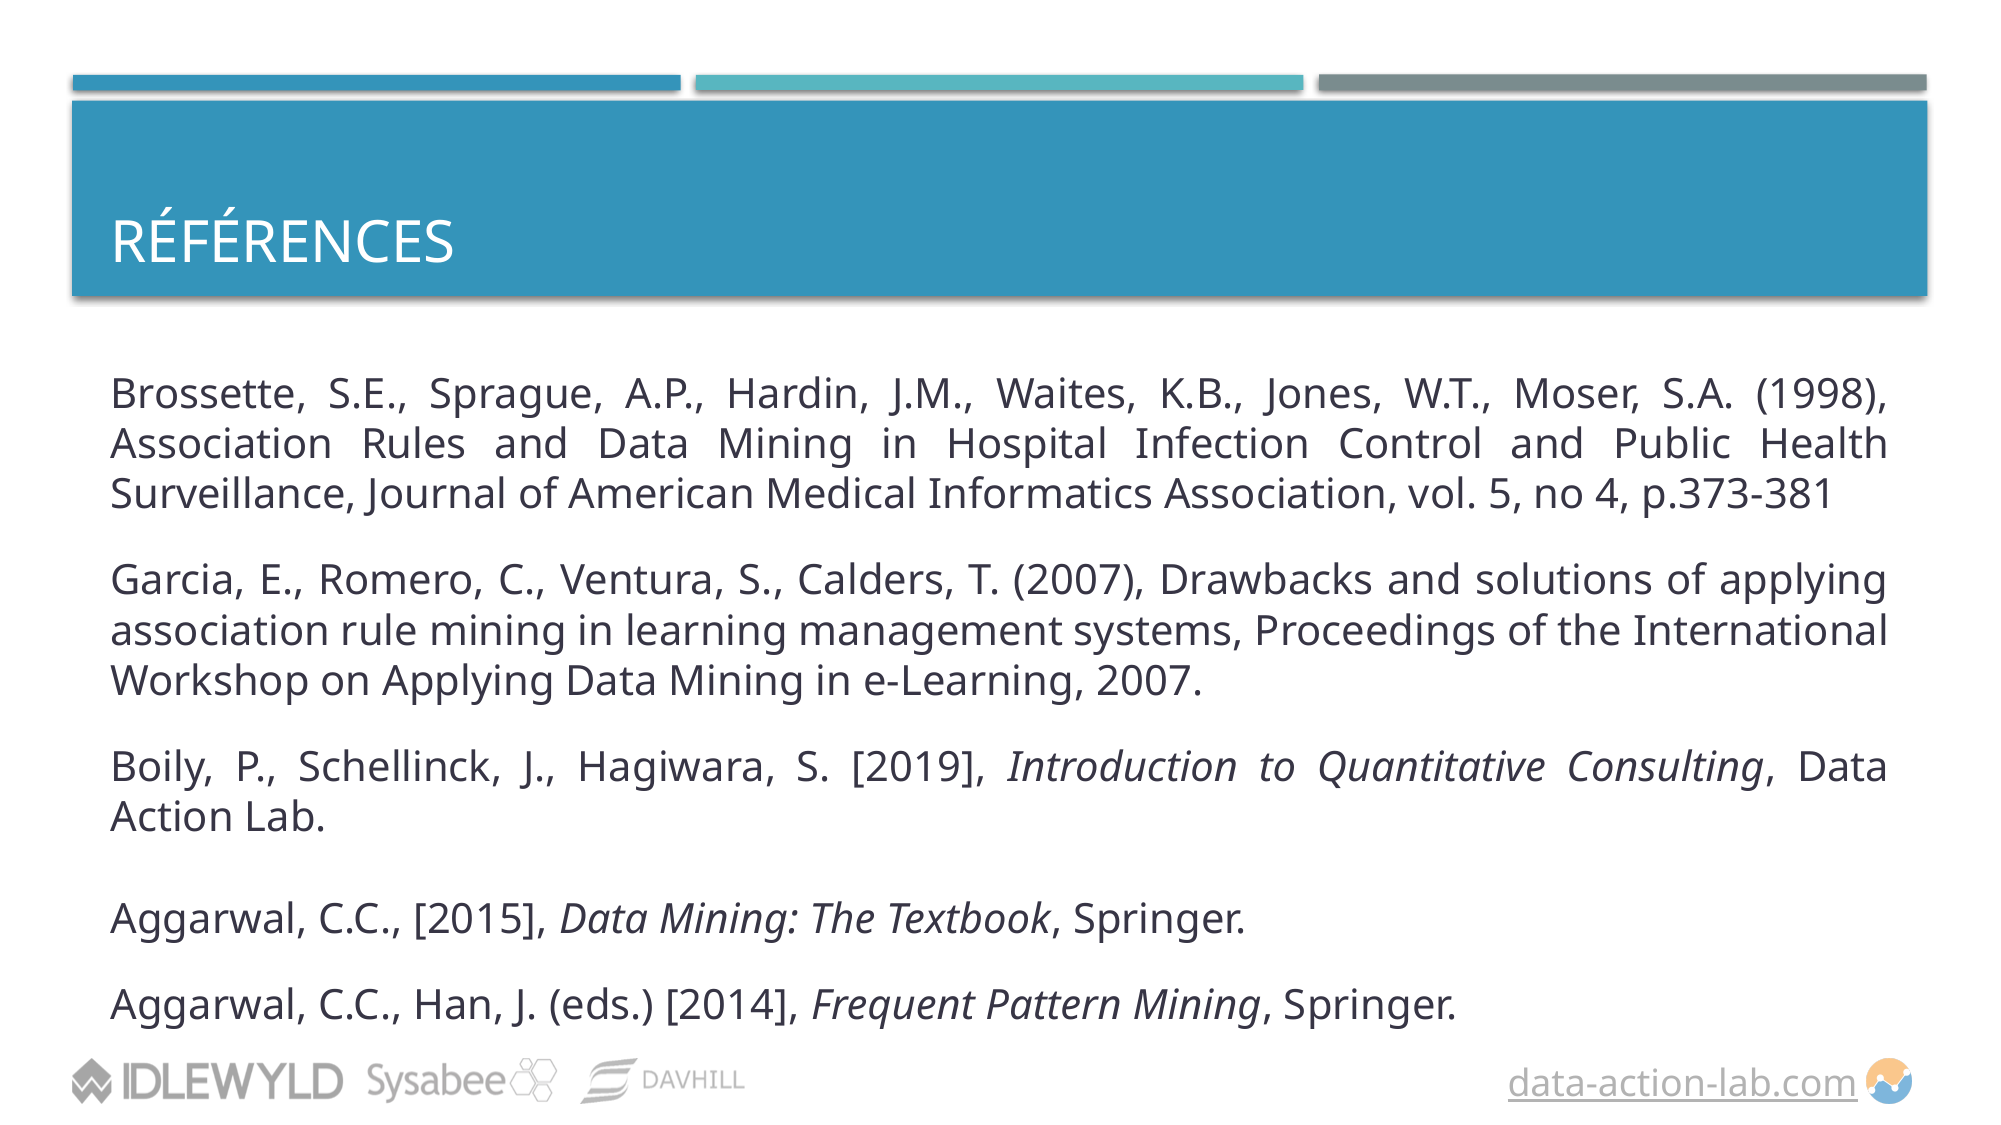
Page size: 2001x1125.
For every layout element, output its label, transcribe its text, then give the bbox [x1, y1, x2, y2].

title Références [95, 115, 1905, 282]
list Brossette, S.E., Sprague, A.P., Hardin, J.M., Waites, K.B., Jones, W.T., Moser, S.A. (1998), Association Rules and Data Mining in Hospital Infection Control and Public Health Surveillance, Journal of American Medical Informatics Association, vol. 5, no 4, p.373-381 Garcia, E., Romero, C., Ventura, S., Calders, T. (2007), Drawbacks and solutions of applying association rule mining in learning management systems, Proceedings of the International Workshop on Applying Data Mining in e-Learning, 2007. Boily, P., Schellinck, J., Hagiwara, S. [2019], Introduction to Quantitative Consulting, Data Action Lab. Aggarwal, C.C., [2015], Data Mining: The Textbook, Springer. Aggarwal, C.C., Han, J. (eds.) [2014], Frequent Pattern Mining, Springer. [95, 357, 1905, 1037]
picture [72, 1058, 745, 1104]
